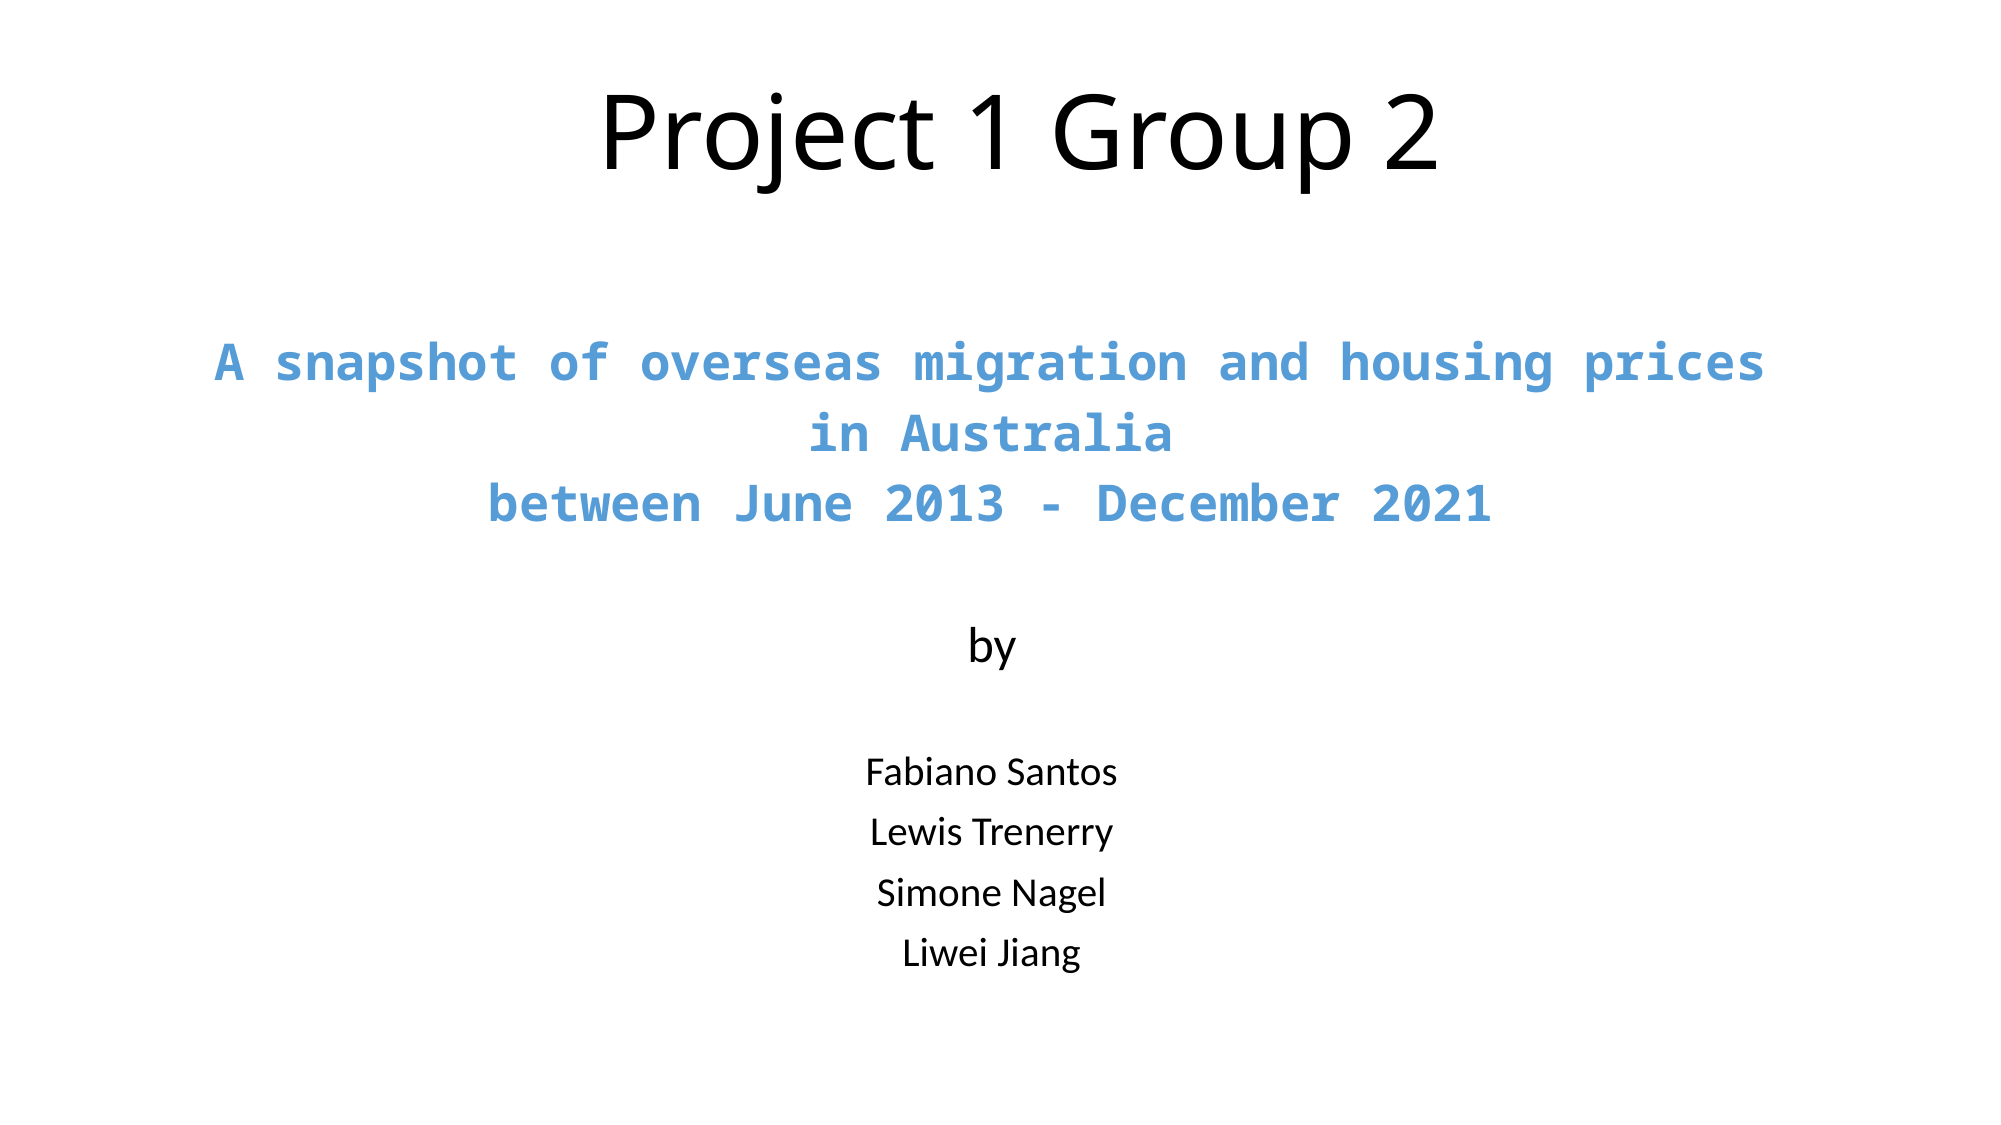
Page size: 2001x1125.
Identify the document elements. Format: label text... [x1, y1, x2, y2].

subtitle A snapshot of overseas migration and housing prices in Australia between June 2013 - December 2021 by Fabiano Santos Lewis Trenerry Simone Nagel Liwei Jiang [87, 329, 1897, 990]
title Project 1 Group 2 [270, 72, 1771, 200]
